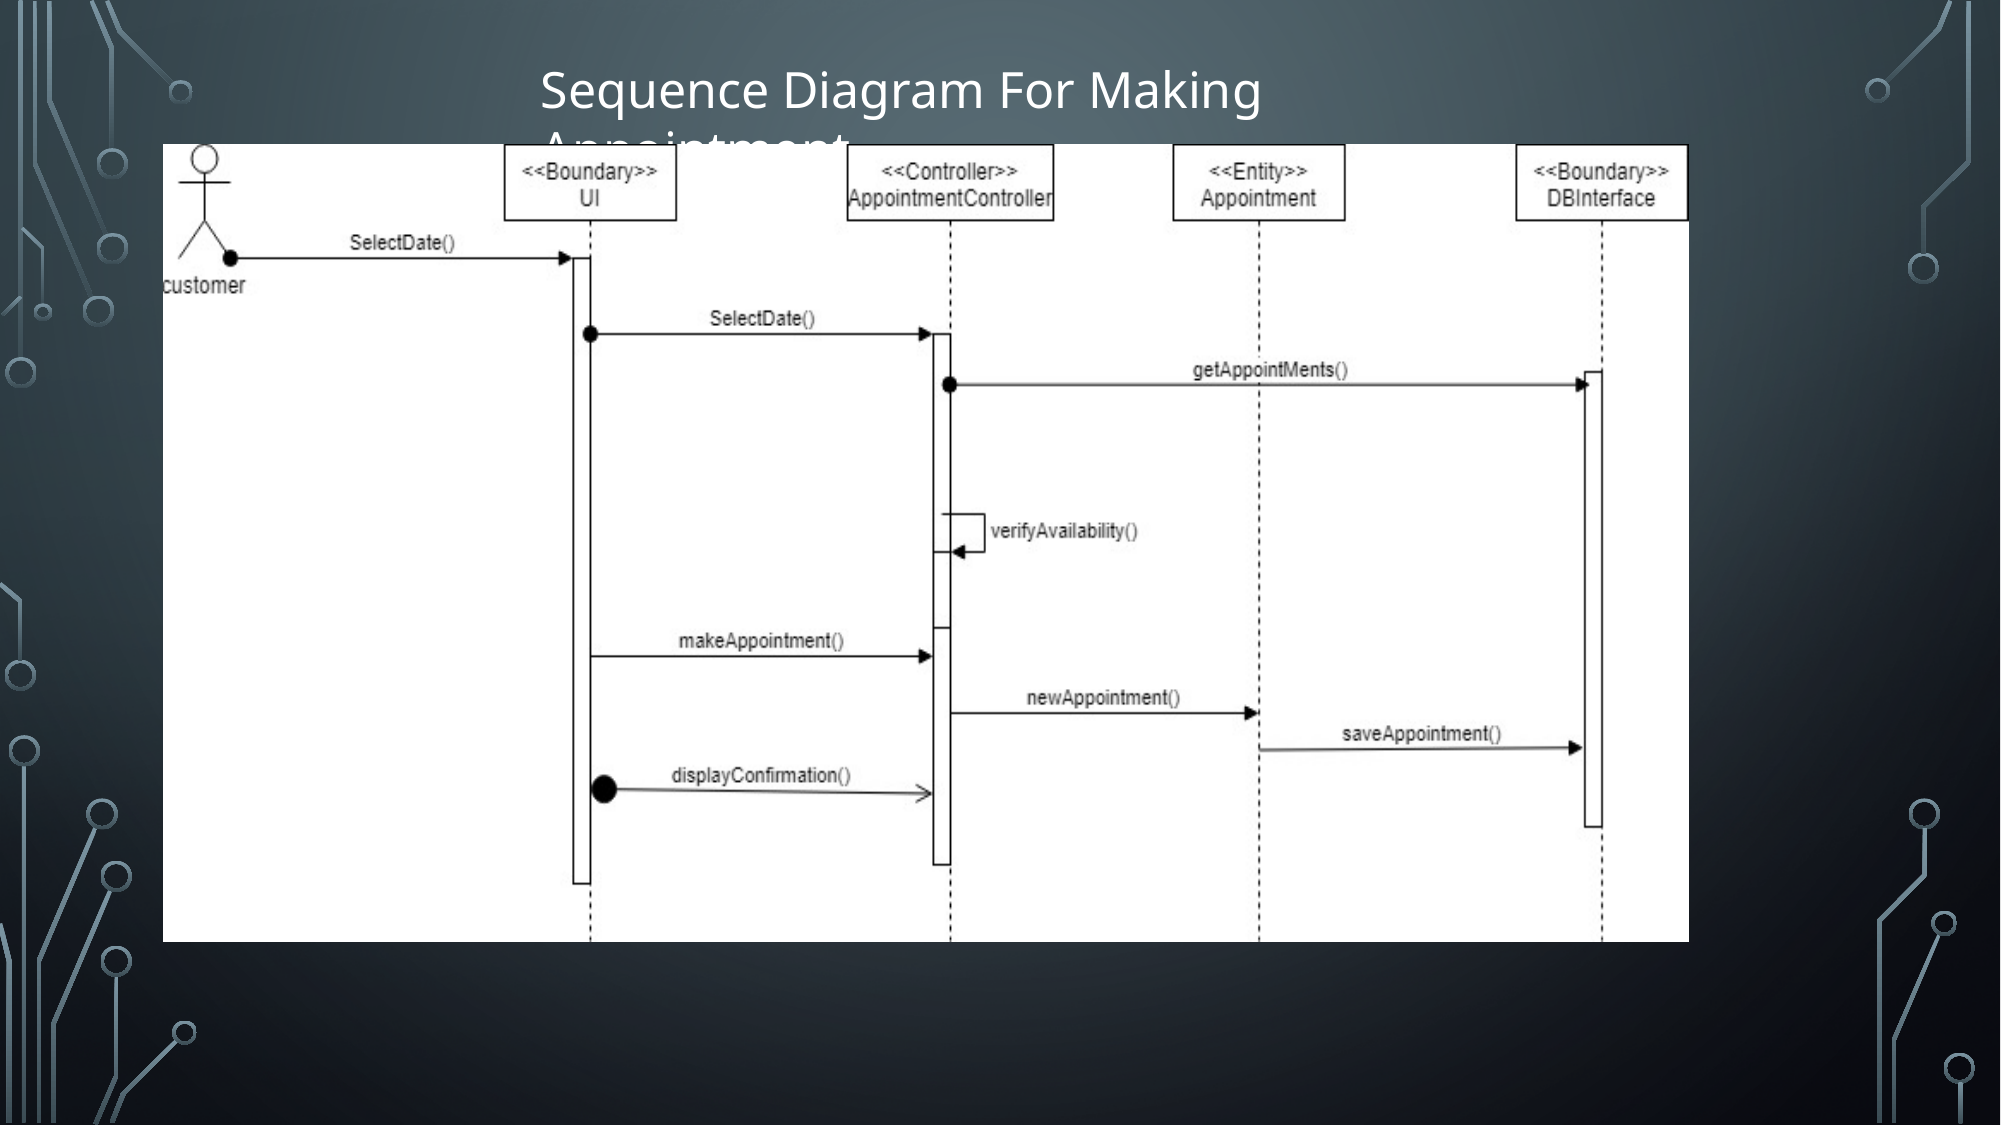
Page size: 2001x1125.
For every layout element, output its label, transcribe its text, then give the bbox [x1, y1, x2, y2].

text_box Sequence Diagram For Making Appointment [525, 51, 1462, 143]
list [162, 143, 1689, 942]
